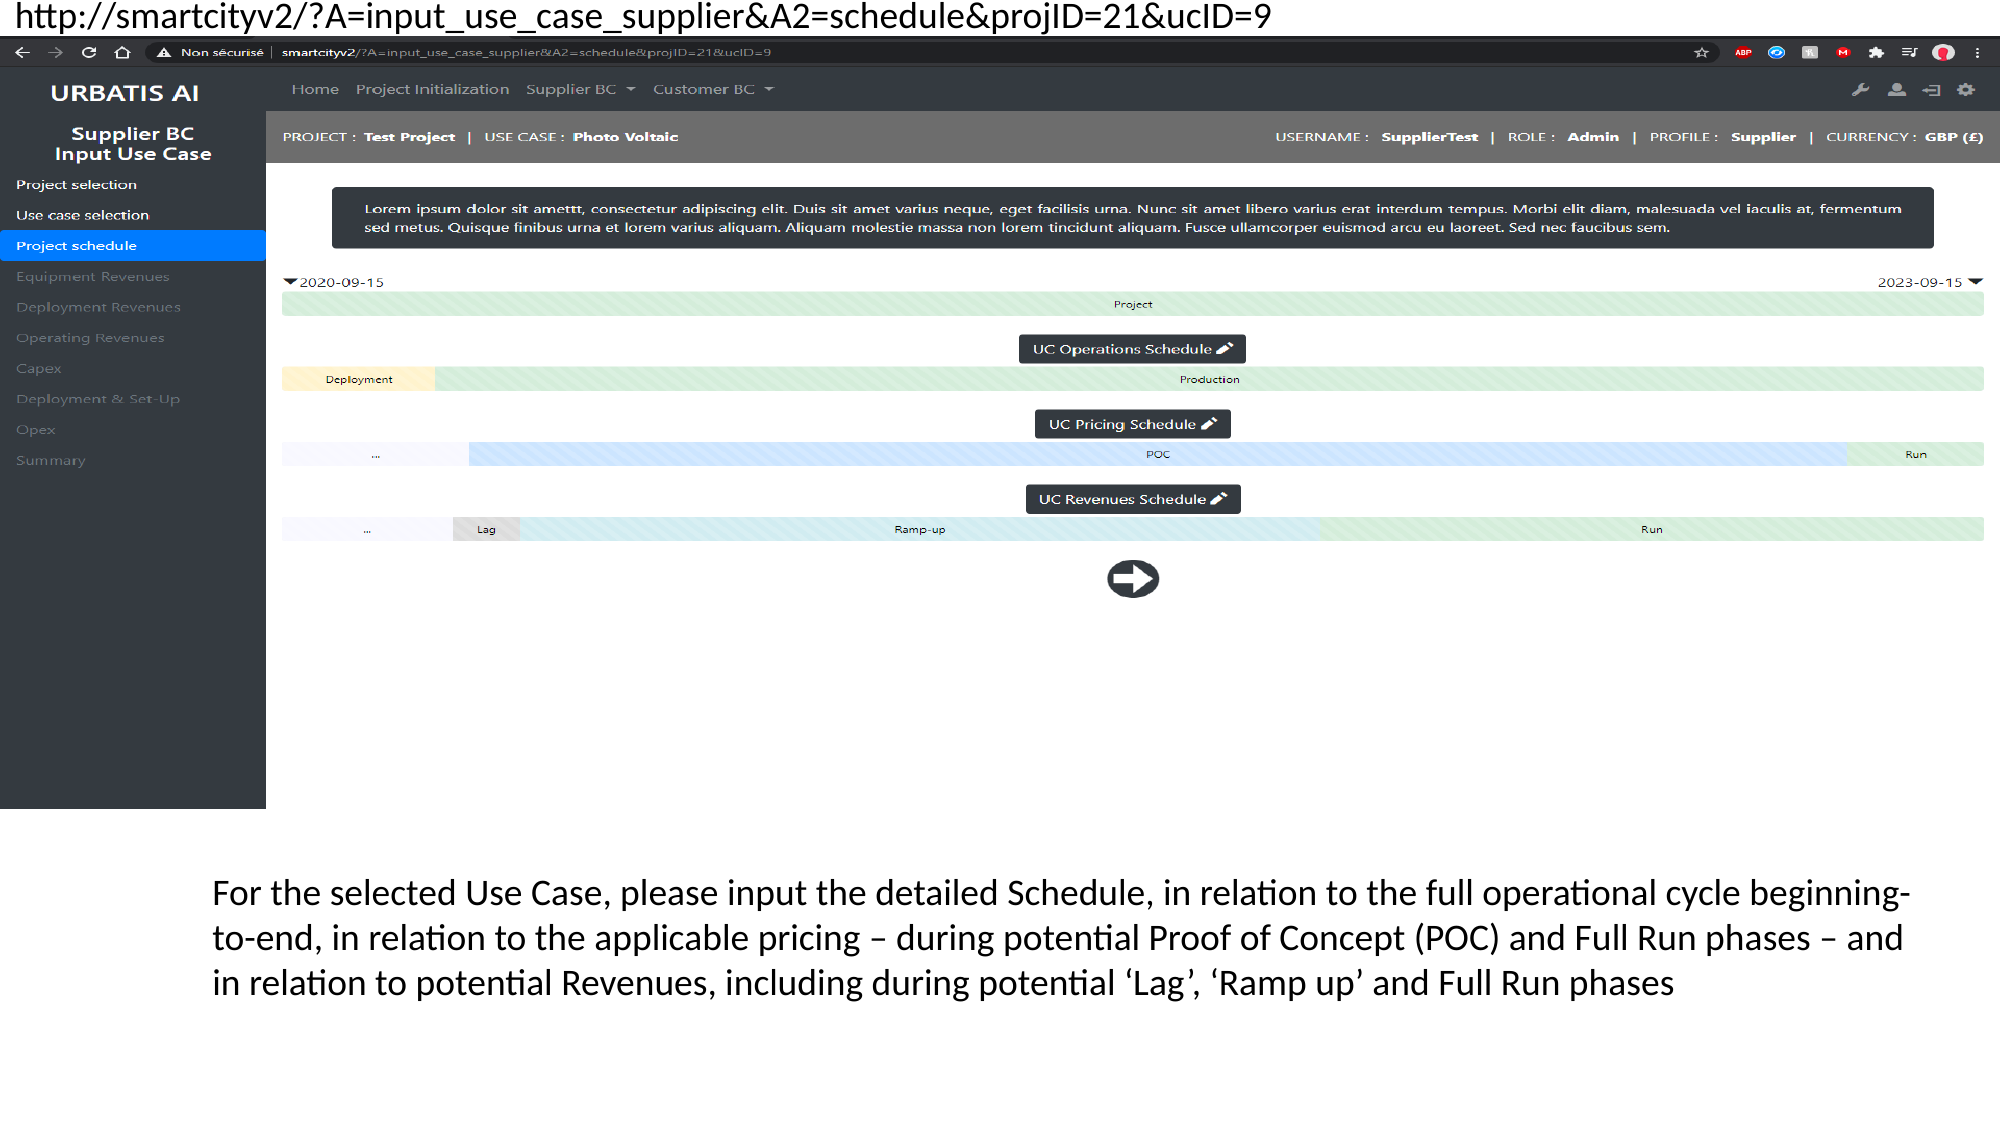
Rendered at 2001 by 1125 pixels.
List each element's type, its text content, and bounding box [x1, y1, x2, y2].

text_box For the selected Use Case, please input the detailed Schedule, in relation to the full operational cycle beginning-to-end, in relation to the applicable pricing – during potential Proof of Concept (POC) and Full Run phases – and in relation to potential Revenues, including during potential ‘Lag’, ‘Ramp up’ and Full Run phases [197, 860, 1937, 1011]
text_box http://smartcityv2/?A=input_use_case_supplier&A2=schedule&projID=21&ucID=9 [0, 0, 1492, 36]
picture [0, 36, 2000, 809]
